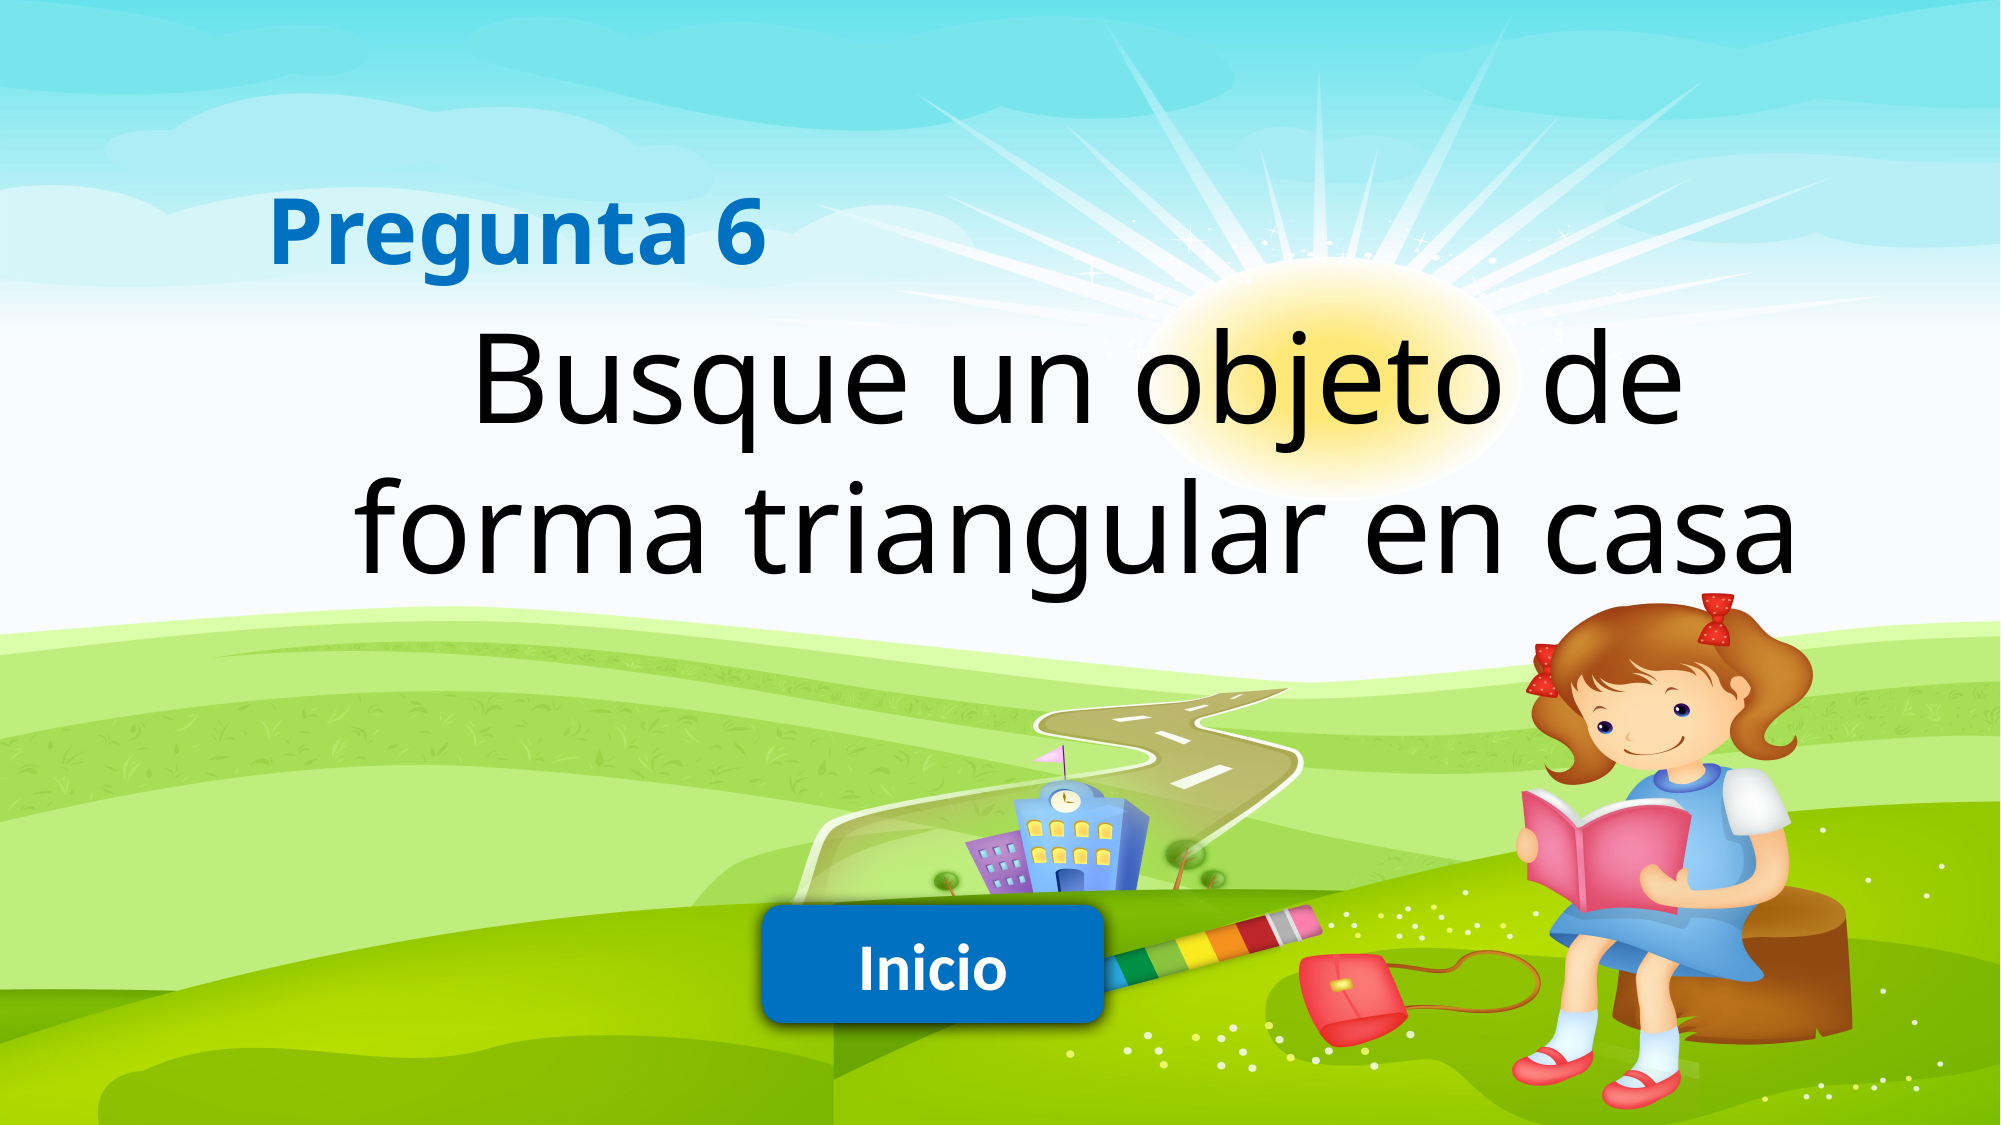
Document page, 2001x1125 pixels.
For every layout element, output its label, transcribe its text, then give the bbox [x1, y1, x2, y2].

text_box Inicio [761, 903, 1106, 1024]
text_box Busque un objeto de forma triangular en casa [267, 291, 1890, 607]
text_box Pregunta 6 [251, 165, 1104, 290]
picture [0, 0, 2001, 1125]
